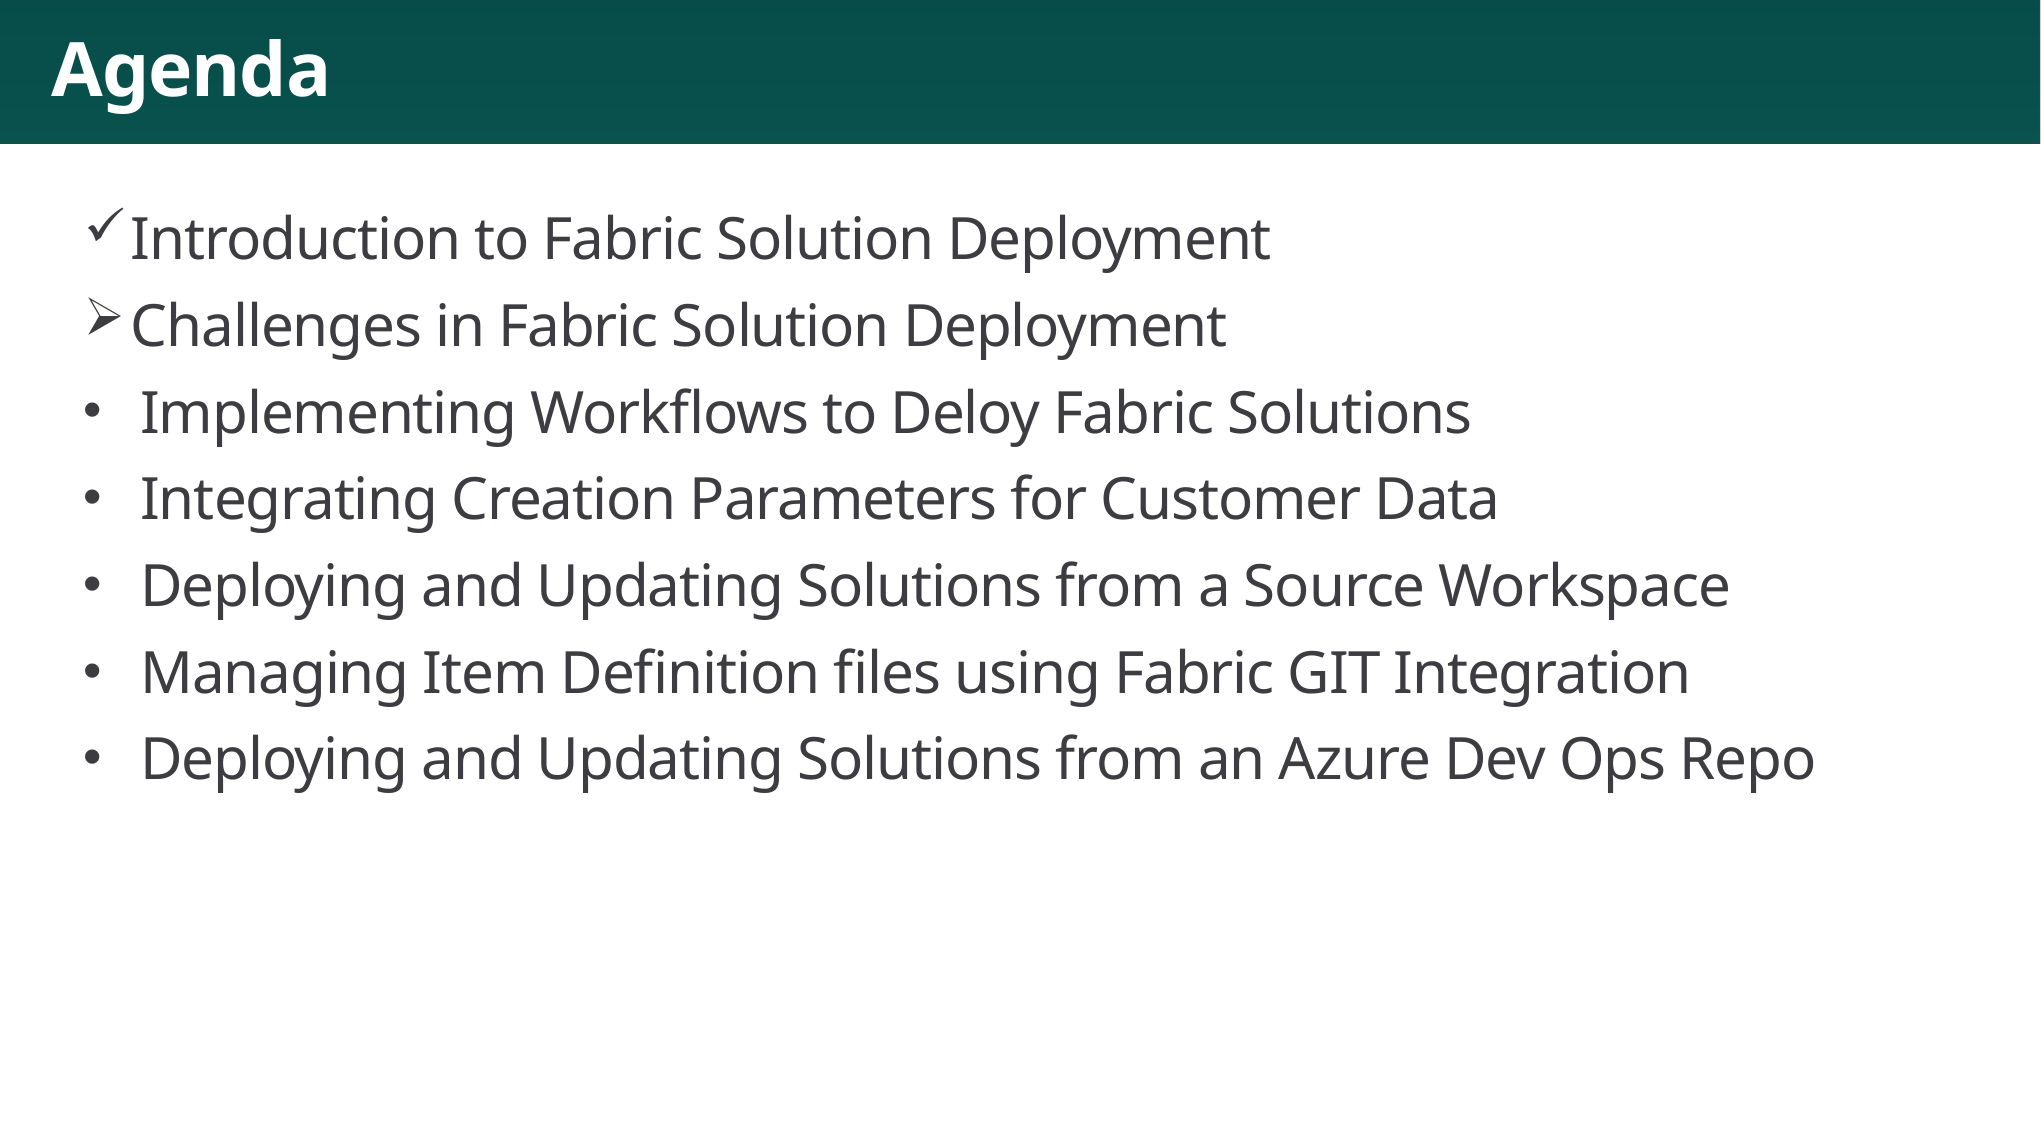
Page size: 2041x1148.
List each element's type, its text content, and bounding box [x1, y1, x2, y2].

title Agenda [51, 31, 1988, 113]
list Introduction to Fabric Solution Deployment Challenges in Fabric Solution Deployment Implementing Workflows to Deloy Fabric Solutions Integrating Creation Parameters for Customer Data Deploying and Updating Solutions from a Source Workspace Managing Item Definition files using Fabric GIT Integration Deploying and Updating Solutions from an Azure Dev Ops Repo [83, 201, 1988, 798]
